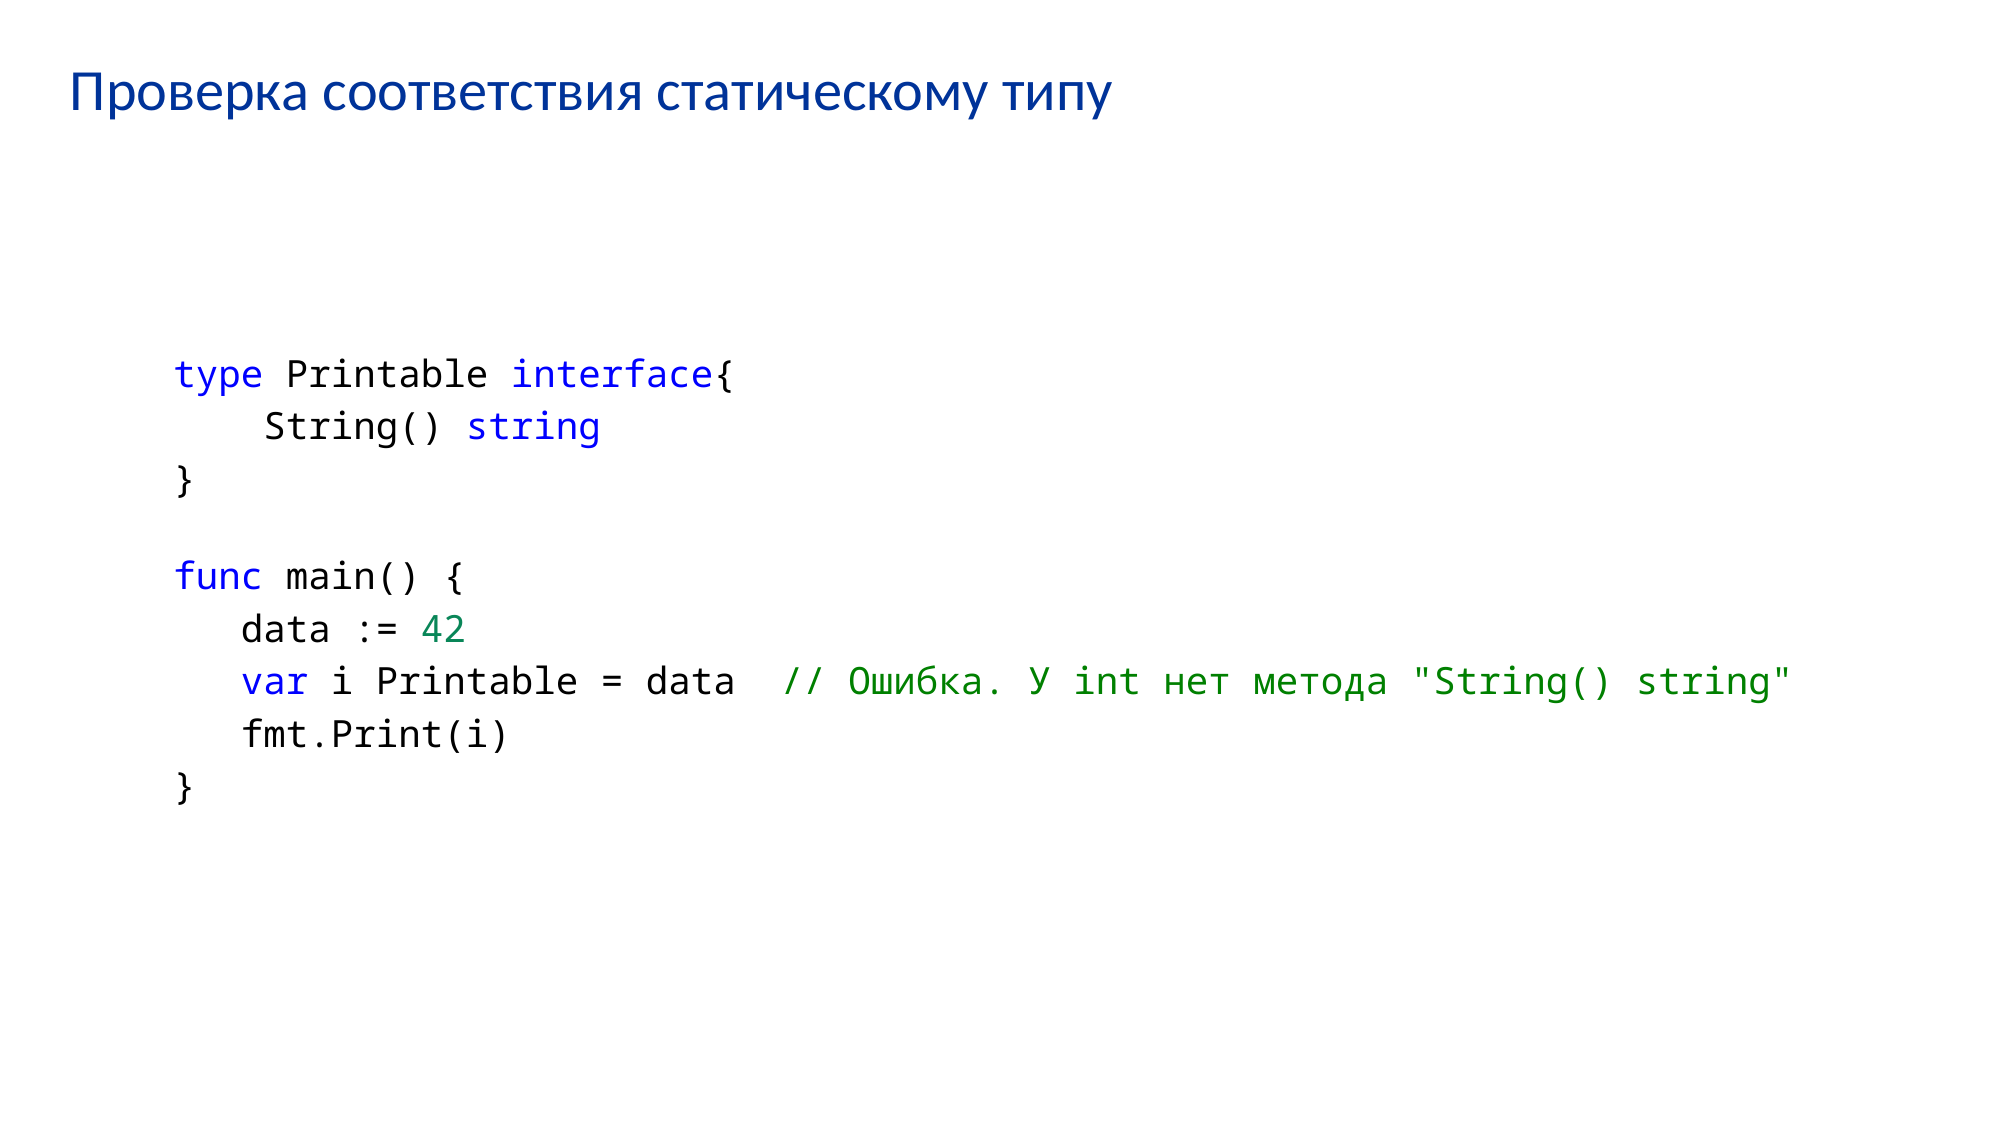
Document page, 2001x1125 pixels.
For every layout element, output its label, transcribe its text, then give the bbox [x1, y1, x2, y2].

title Проверка соответствия статическому типу [55, 45, 1945, 185]
list type Printable interface{ String() string } func main() { data := 42 var i Printable = data // Ошибка. У int нет метода "String() string" fmt.Print(i) } [158, 184, 1849, 1035]
